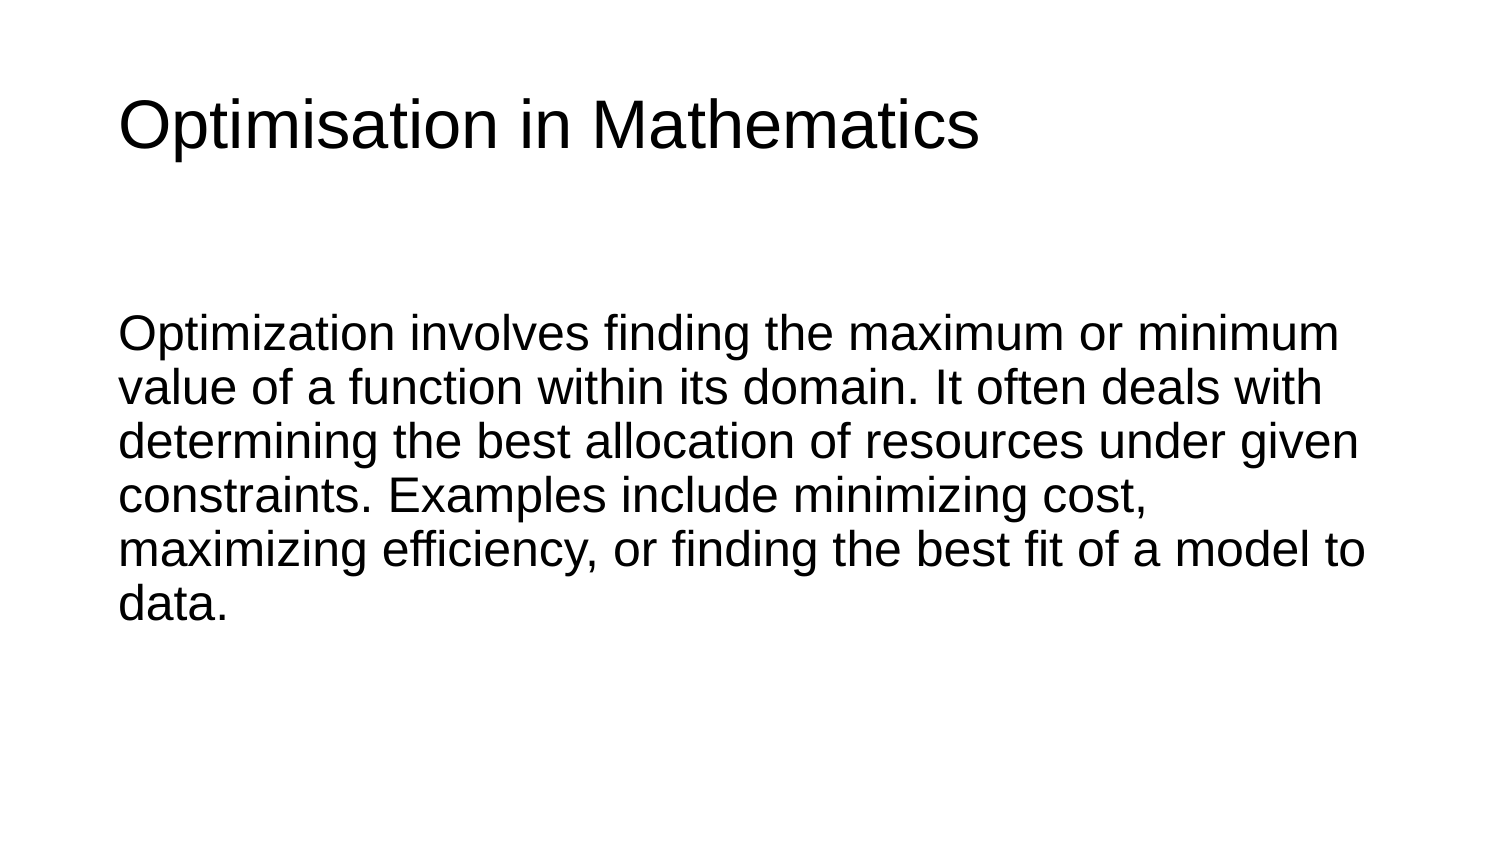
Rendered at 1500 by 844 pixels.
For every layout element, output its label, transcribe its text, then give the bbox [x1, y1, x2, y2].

title Optimisation in Mathematics [103, 44, 1397, 208]
list Optimization involves finding the maximum or minimum value of a function within its domain. It often deals with determining the best allocation of resources under given constraints. Examples include minimizing cost, maximizing efficiency, or finding the best fit of a model to data. [103, 224, 1397, 760]
